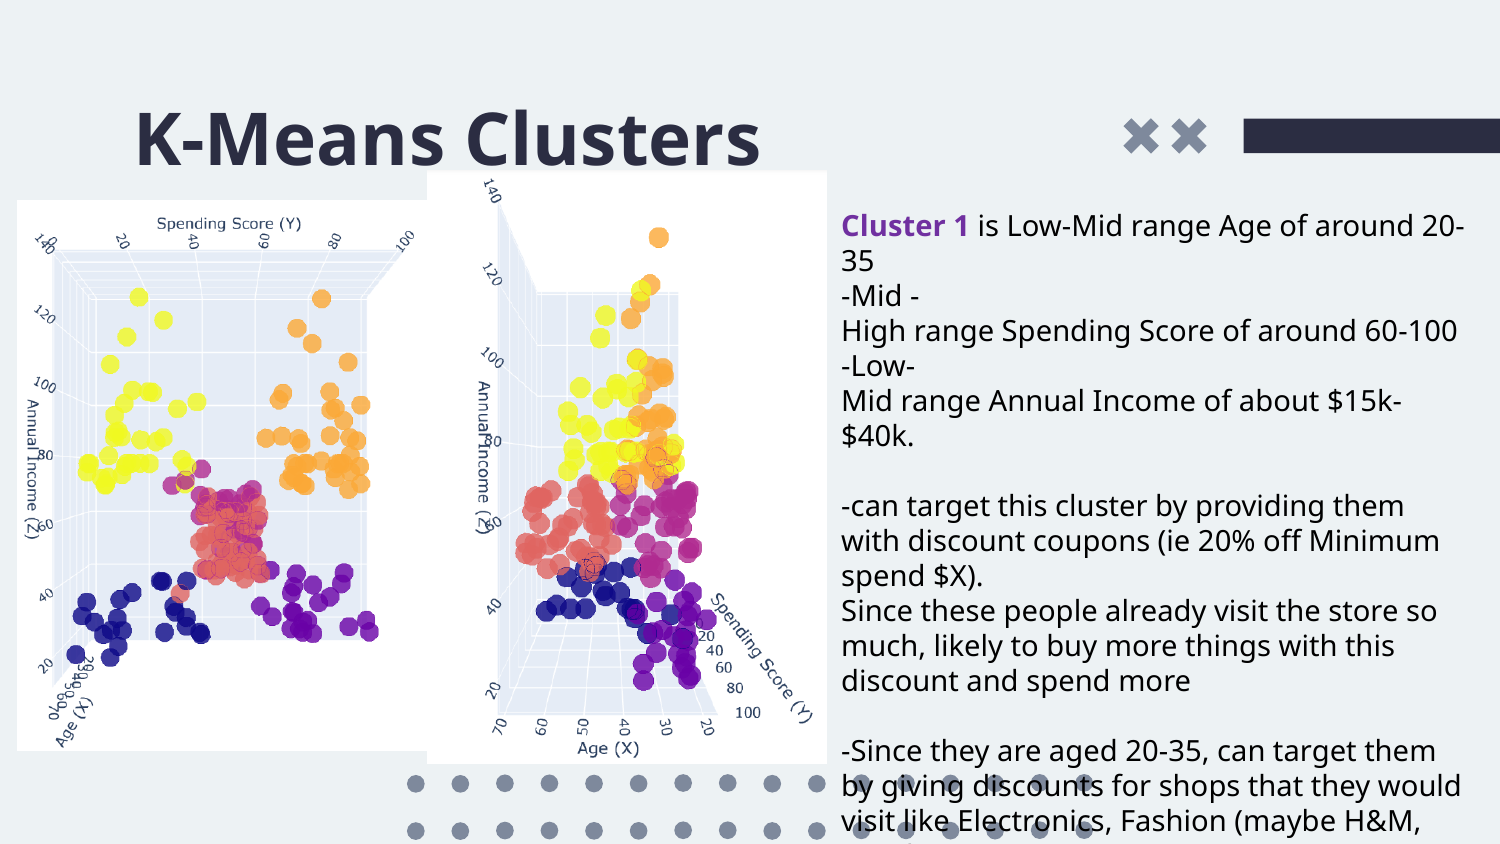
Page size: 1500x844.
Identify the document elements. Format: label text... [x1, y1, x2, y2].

title K-Means Clusters [118, 77, 913, 171]
picture [17, 170, 827, 765]
text_box Cluster 1 is Low-Mid range Age of around 20-35 -Mid - High range Spending Score of around 60-100 -Low-Mid range Annual Income of about $15k-$40k. -can target this cluster by providing them with discount coupons (ie 20% off Minimum spend $X). Since these people already visit the store so much, likely to buy more things with this discount and spend more -Since they are aged 20-35, can target them by giving discounts for shops that they would visit like Electronics, Fashion (maybe H&M, Uniqlo etc) [826, 200, 1482, 844]
